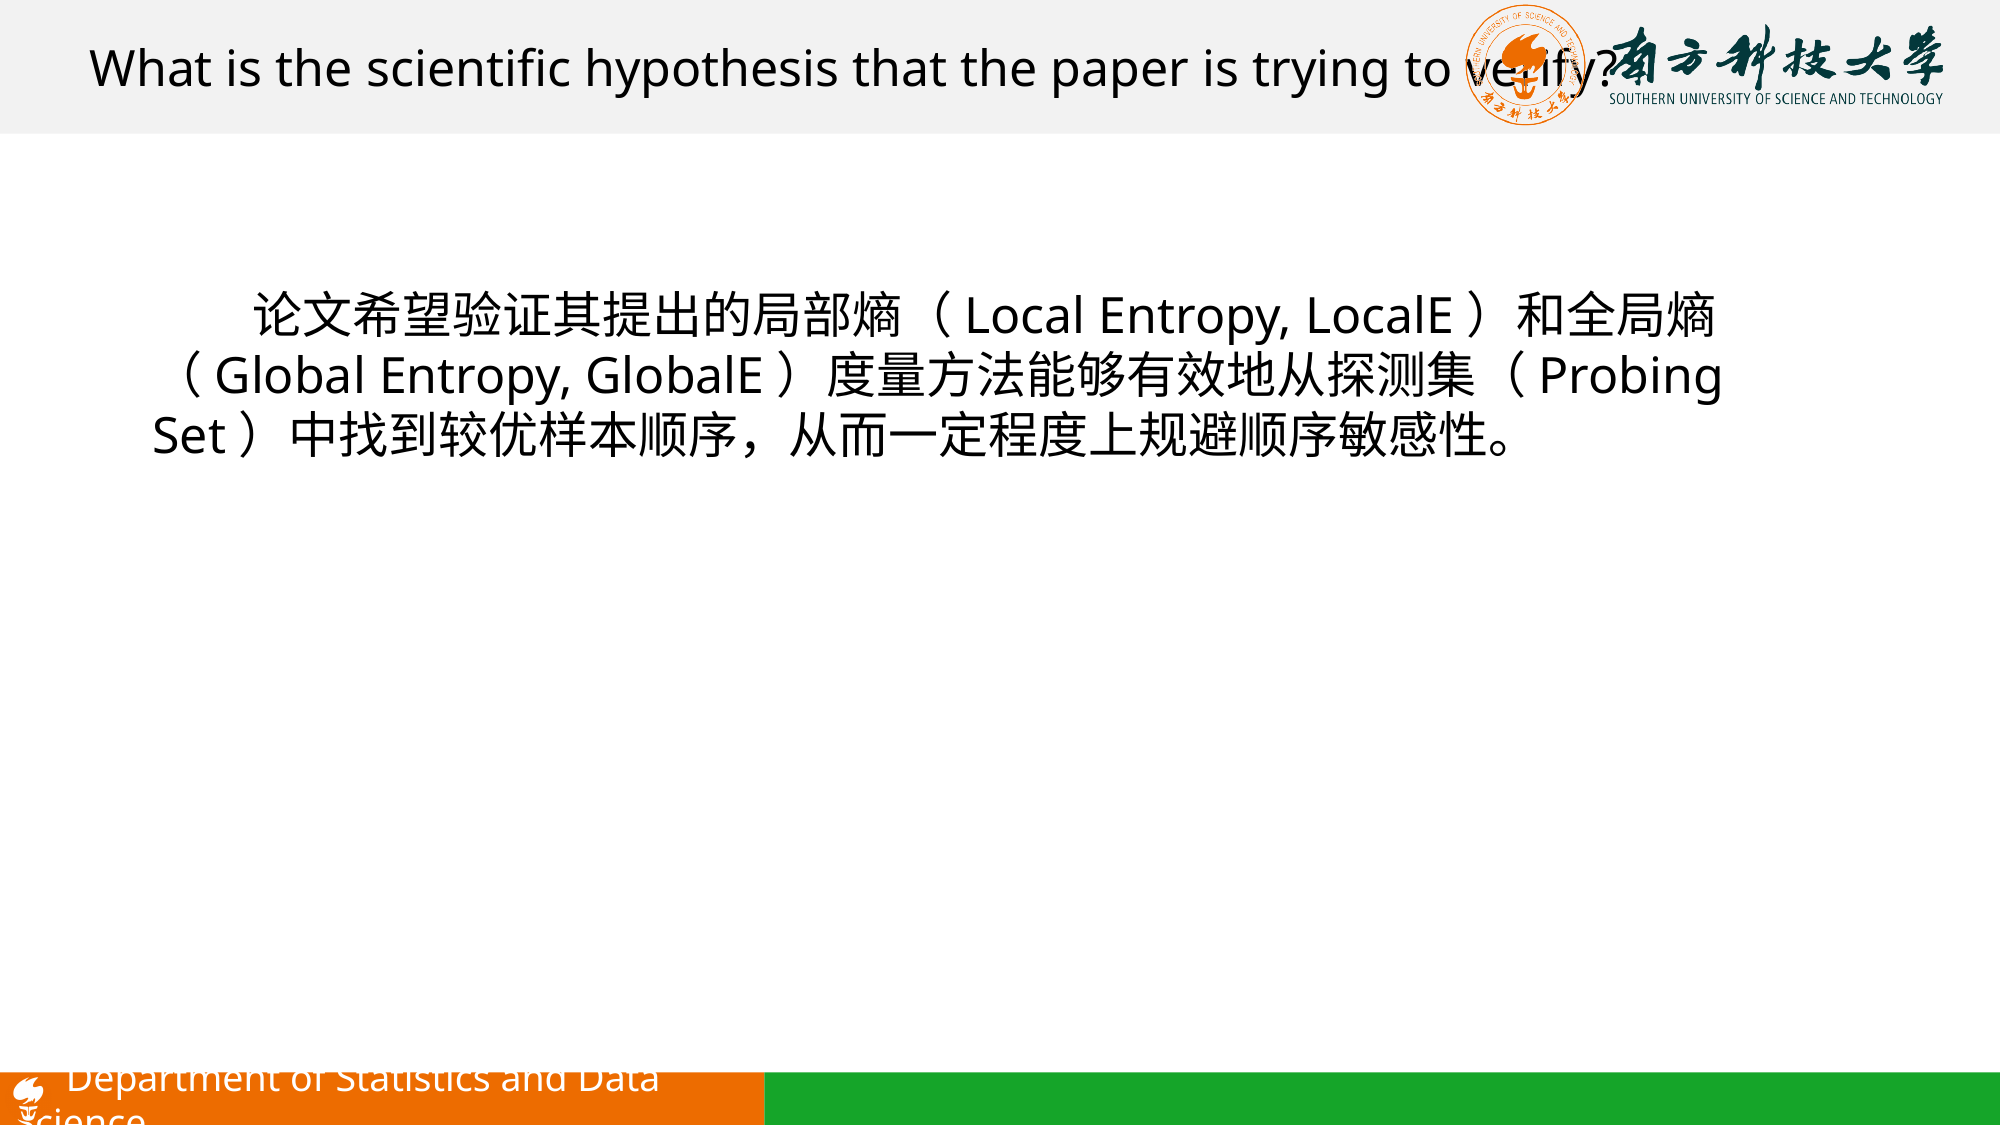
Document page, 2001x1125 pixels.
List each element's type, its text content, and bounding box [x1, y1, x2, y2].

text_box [0, 1072, 2000, 1125]
text_box What is the scientific hypothesis that the paper is trying to verify? [0, 0, 2000, 135]
picture [1445, 0, 1961, 134]
list 论文希望验证其提出的局部熵（Local Entropy, LocalE）和全局熵（Global Entropy, GlobalE）度量方法能够有效地从探测集（Probing Set）中找到较优样本顺序，从而一定程度上规避顺序敏感性。 [137, 194, 1863, 1014]
